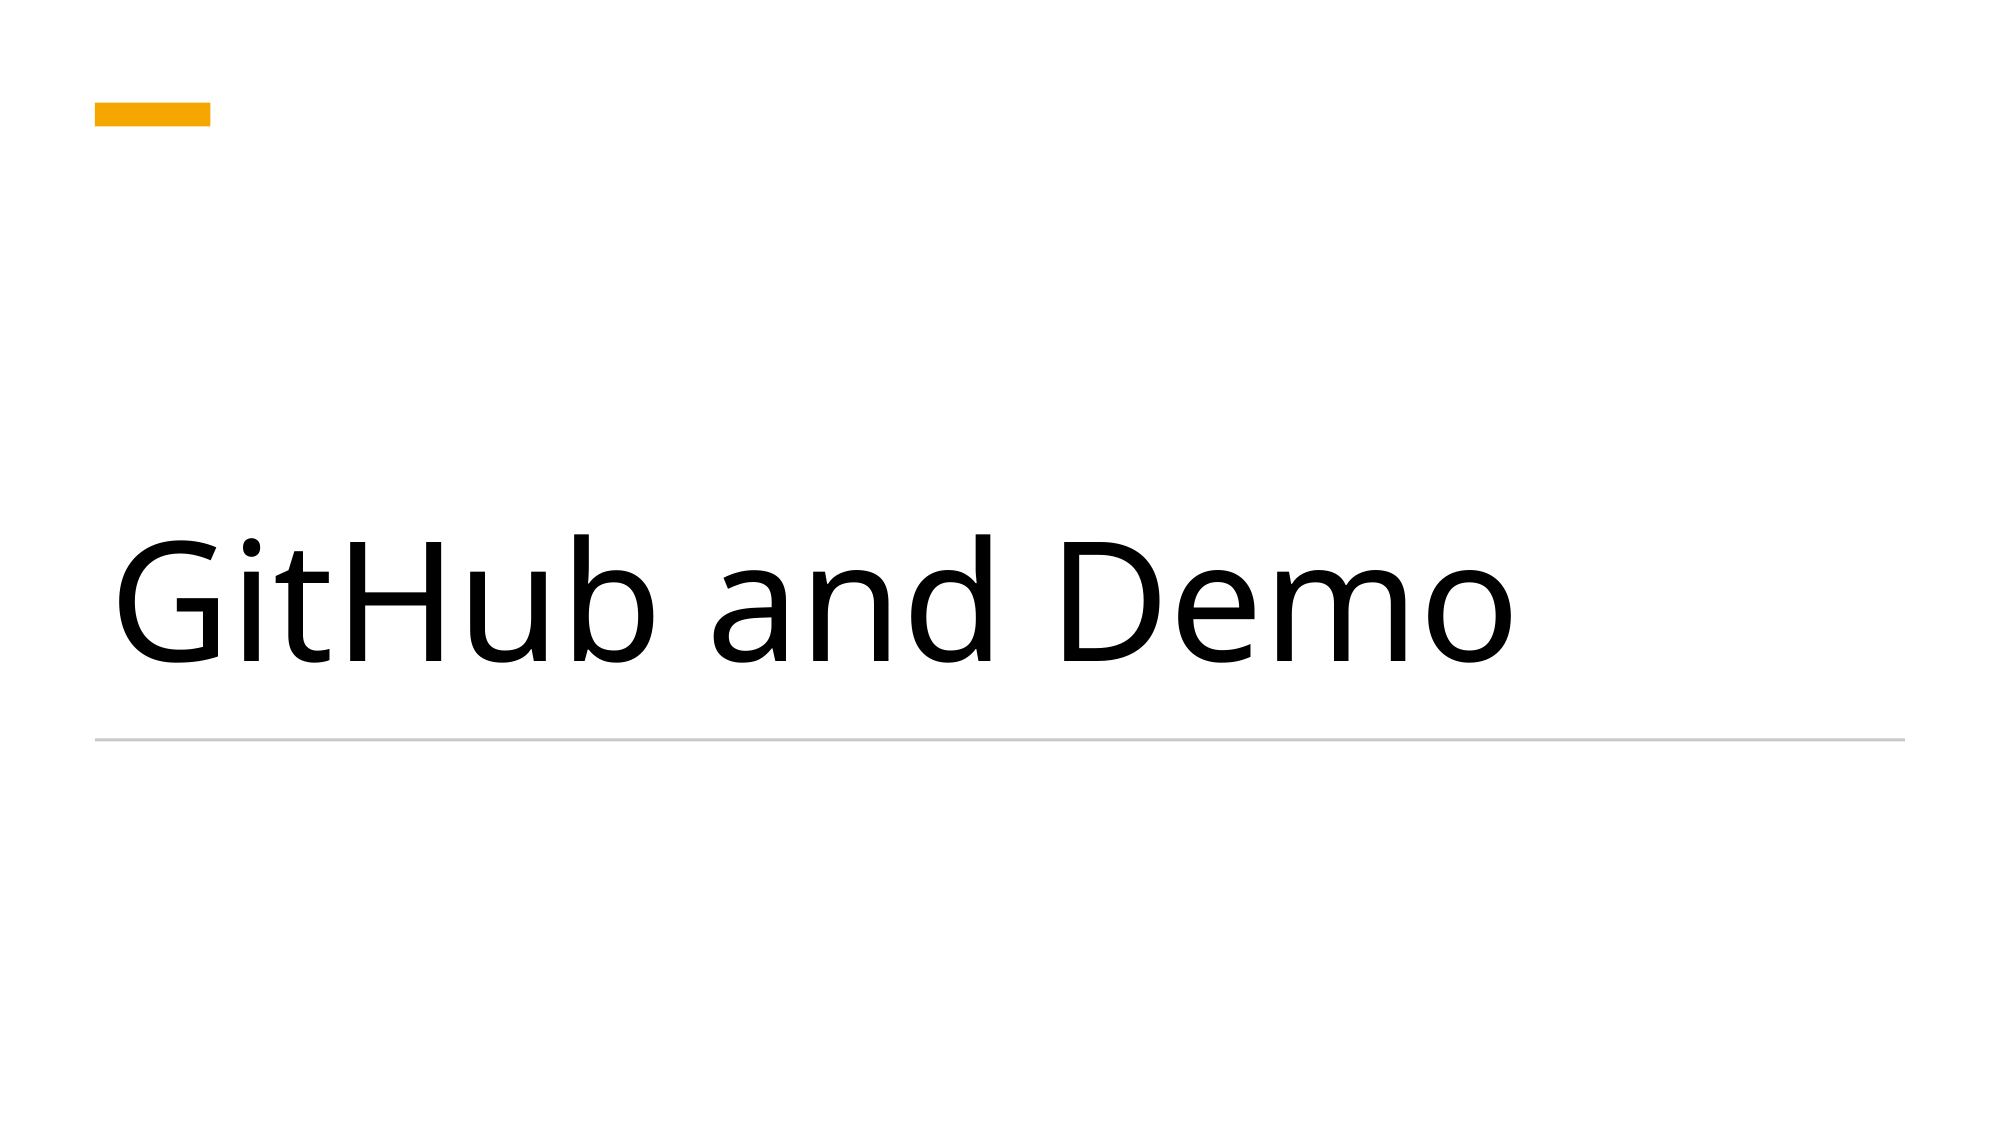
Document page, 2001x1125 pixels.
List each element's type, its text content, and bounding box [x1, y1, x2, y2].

title GitHub and Demo [94, 184, 1905, 705]
